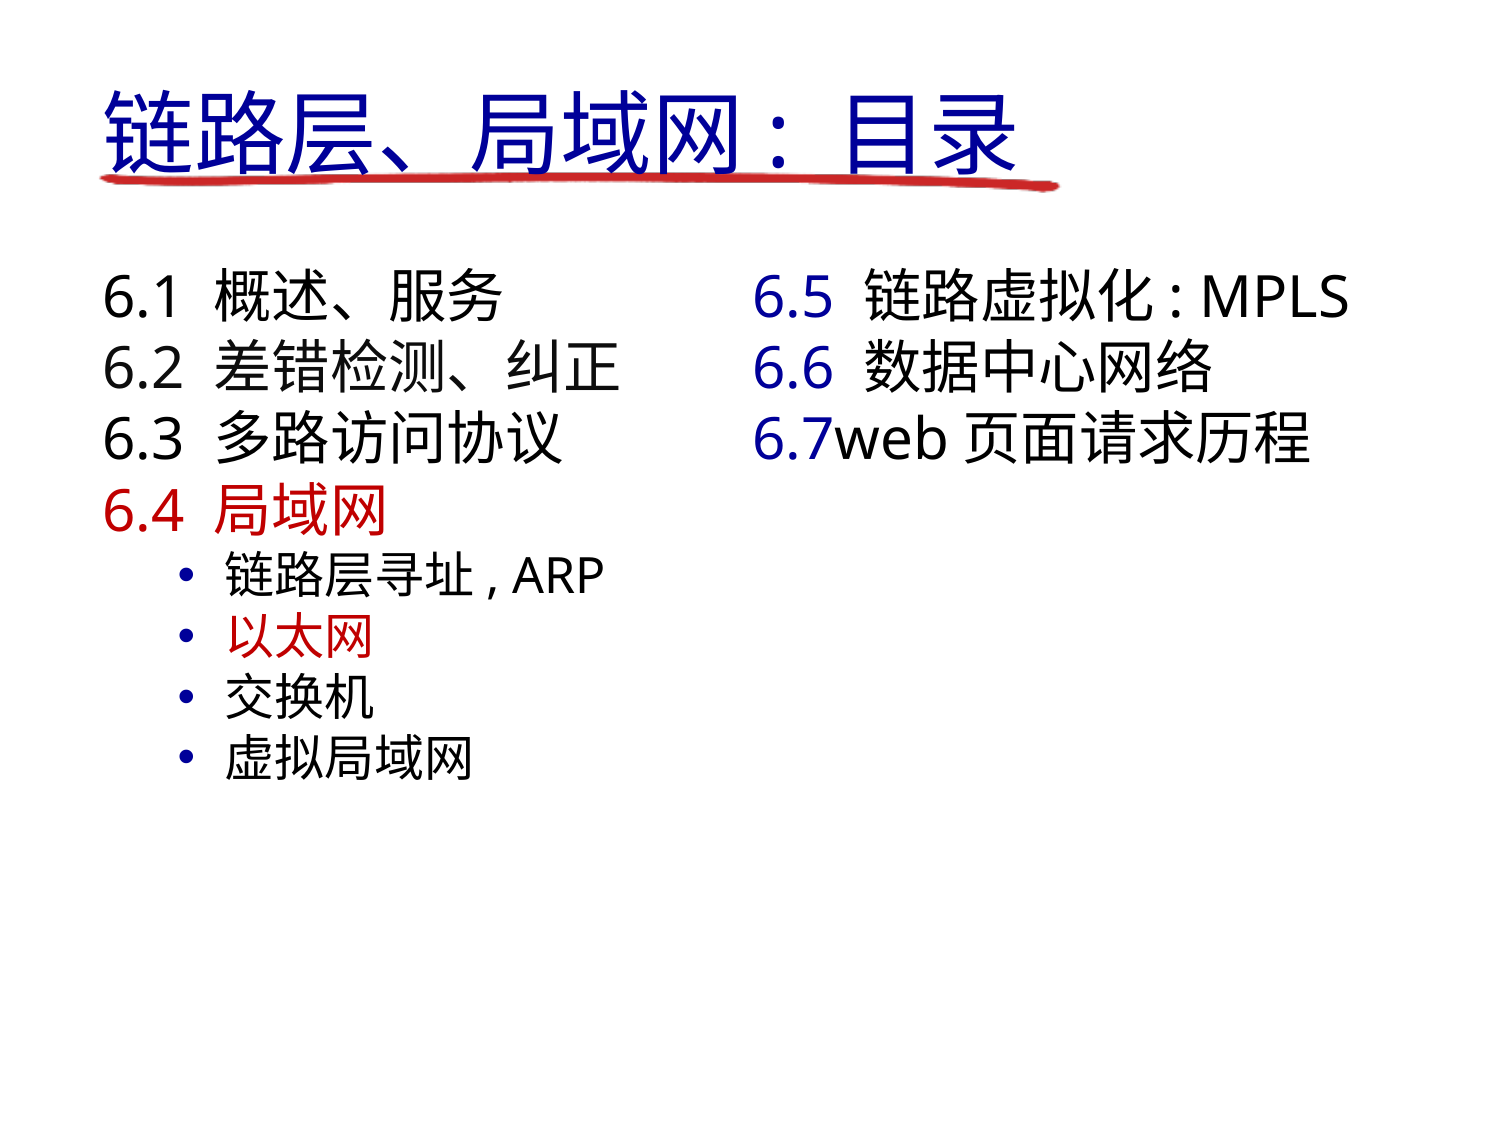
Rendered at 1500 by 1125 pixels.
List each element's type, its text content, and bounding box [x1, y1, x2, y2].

title 链路层、局域网: 目录 [87, 37, 1363, 225]
picture [94, 168, 1071, 198]
list 6.1 概述、服务 6.2 差错检测、纠正 6.3 多路访问协议 6.4 局域网 链路层寻址, ARP 以太网 交换机 虚拟局域网 [87, 262, 731, 1025]
list 6.5 链路虚拟化: MPLS 6.6 数据中心网络 6.7web页面请求历程 [737, 262, 1403, 1025]
